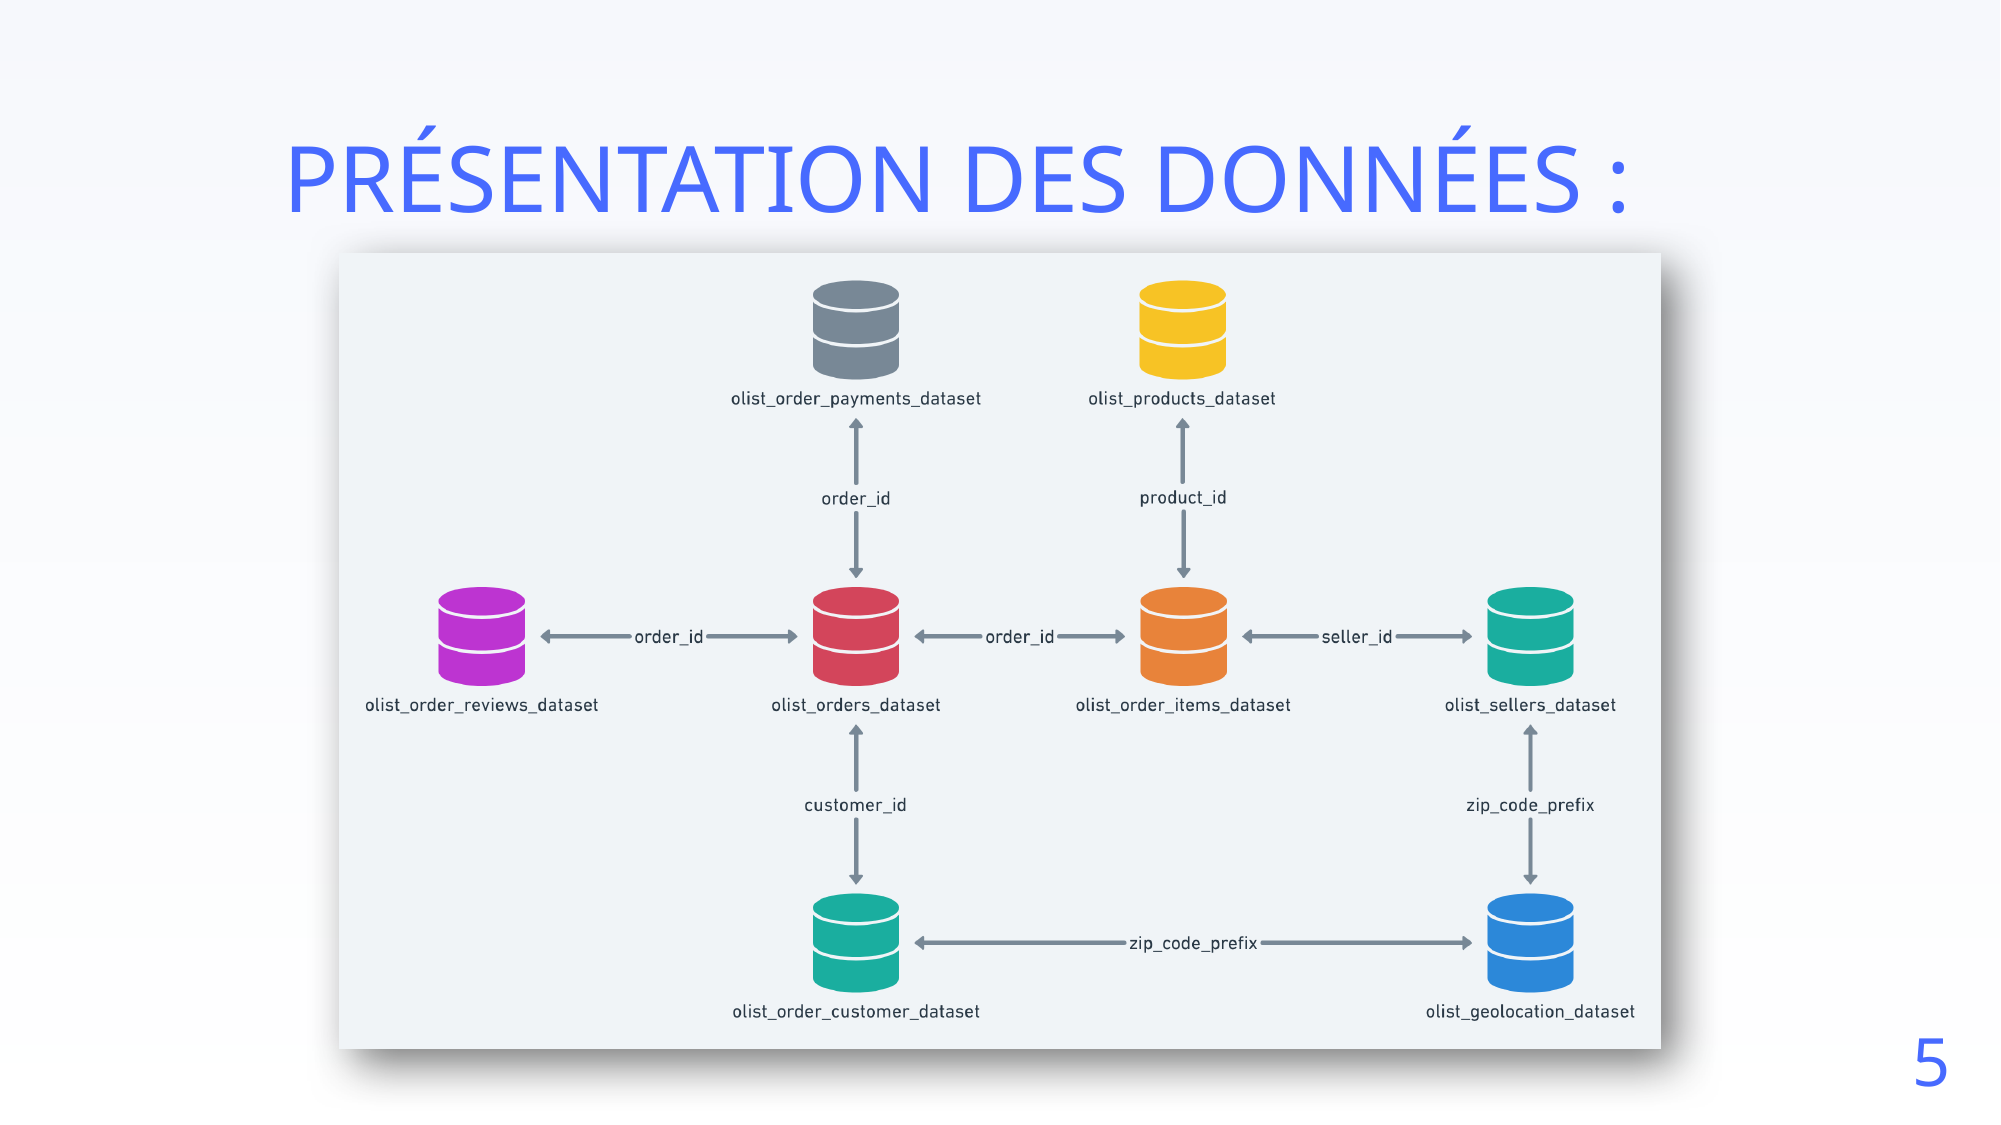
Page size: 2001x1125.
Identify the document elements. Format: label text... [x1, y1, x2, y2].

title Présentation DES DONNÉES : [268, 58, 1781, 234]
picture [339, 253, 1661, 1050]
text_box 5 [1832, 1023, 1966, 1107]
